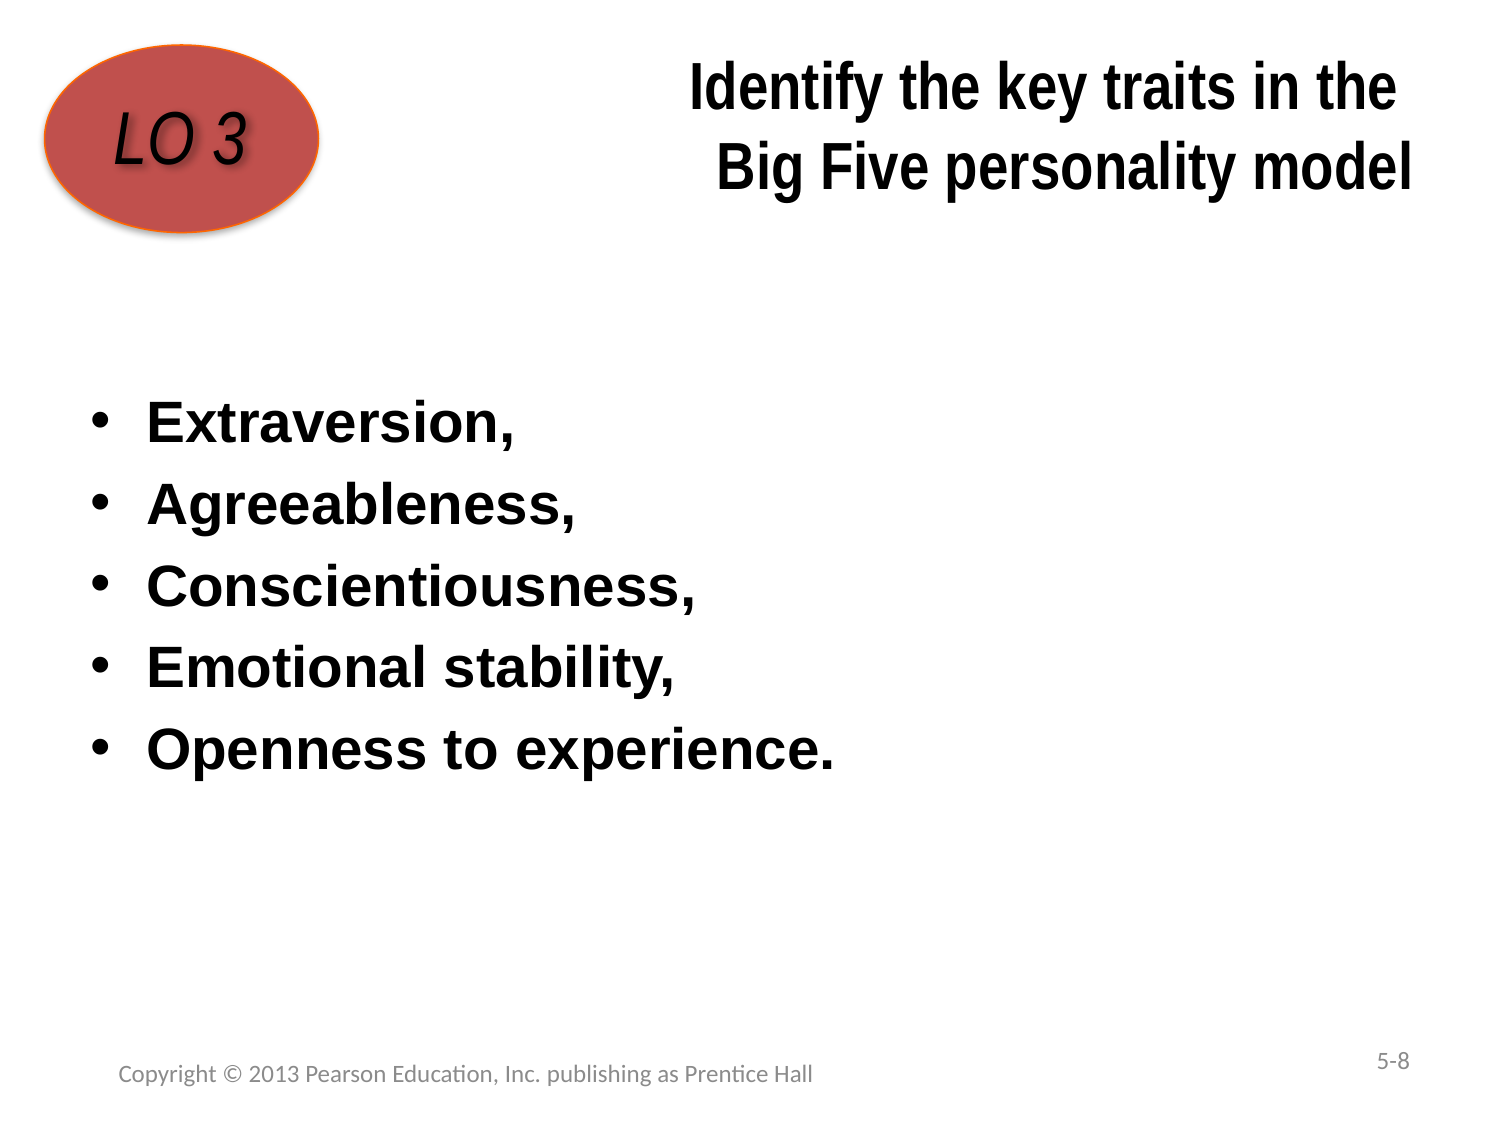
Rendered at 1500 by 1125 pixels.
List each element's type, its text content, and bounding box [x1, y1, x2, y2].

text_box LO 3 [86, 81, 274, 187]
title Identify the key traits in the Big Five personality model [79, 4, 1430, 242]
list Extraversion, Agreeableness, Conscientiousness, Emotional stability, Openness to experience. [74, 376, 1426, 1028]
footer Copyright © 2013 Pearson Education, Inc. publishing as Prentice Hall [75, 1042, 859, 1103]
text_box [43, 44, 320, 234]
slide_number 5-8 [1325, 1029, 1425, 1090]
